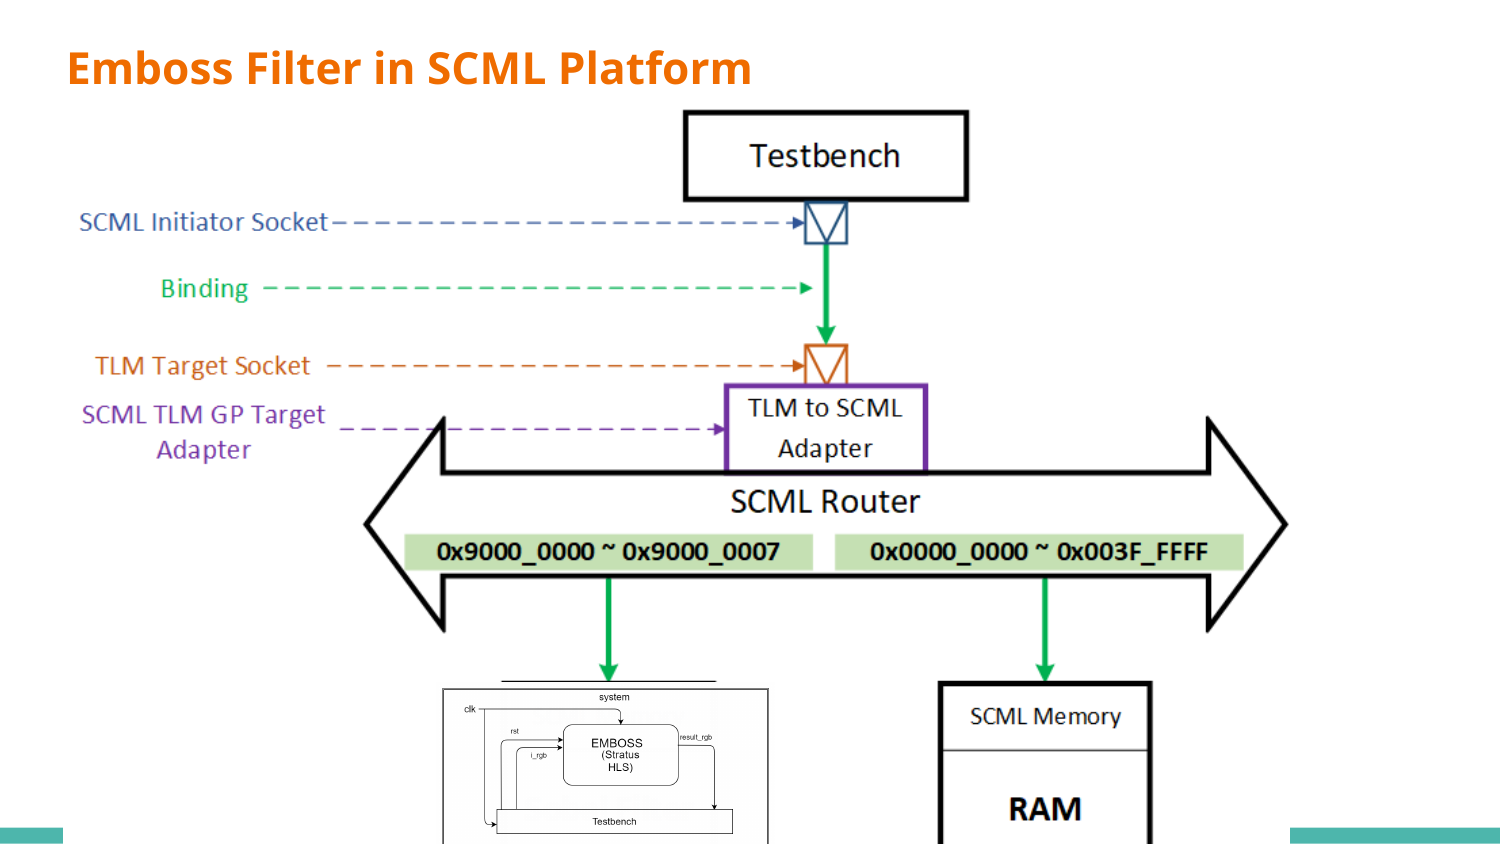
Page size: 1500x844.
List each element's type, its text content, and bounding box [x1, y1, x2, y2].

picture [63, 109, 1290, 844]
title Emboss Filter in SCML Platform [51, 25, 1449, 110]
